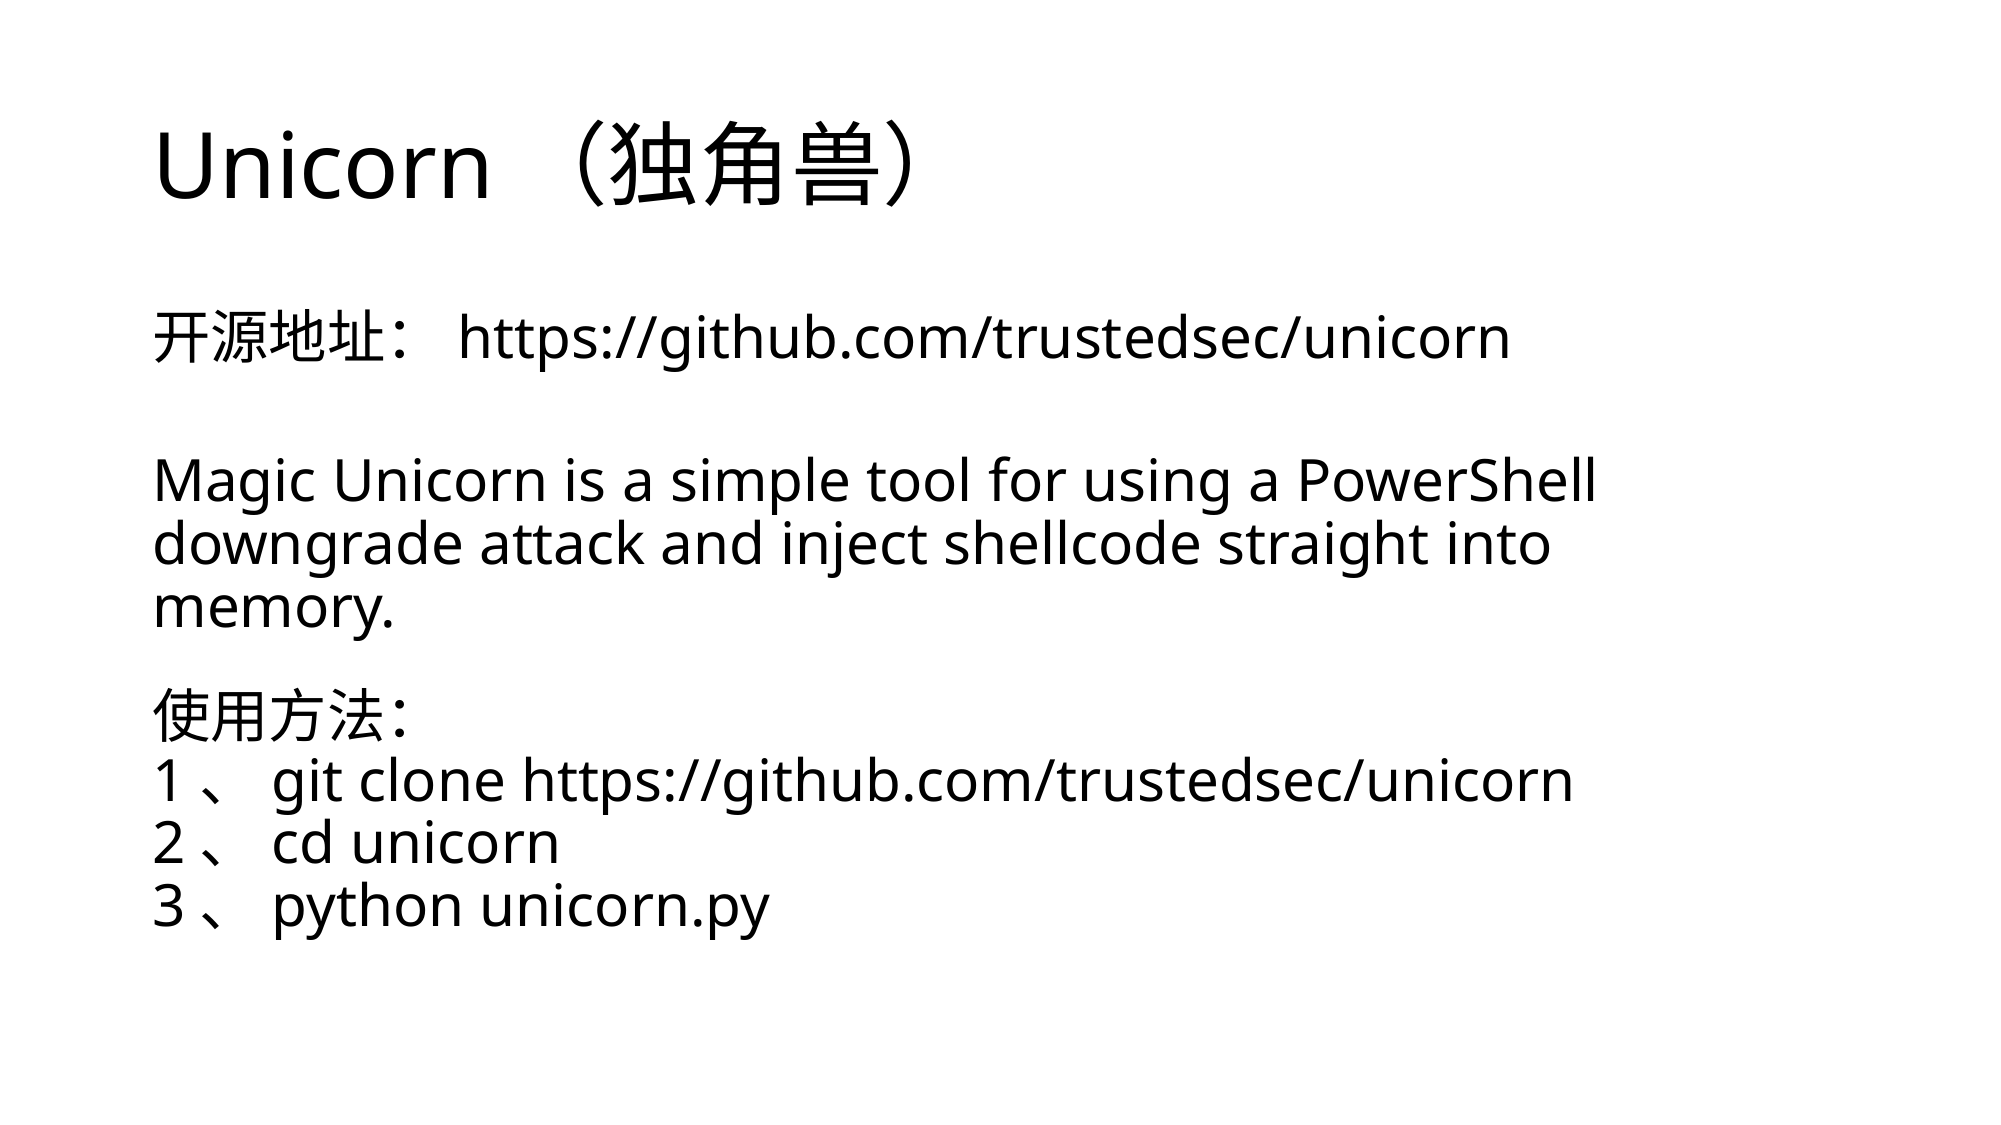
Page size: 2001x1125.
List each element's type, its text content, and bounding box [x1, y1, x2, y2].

text_box 使用方法： 1、git clone https://github.com/trustedsec/unicorn 2、cd unicorn 3、python unicorn.py [137, 704, 1785, 923]
text_box 开源地址：https://github.com/trustedsec/unicorn [137, 230, 1863, 448]
title Unicorn（独角兽） [137, 59, 1863, 230]
text_box Magic Unicorn is a simple tool for using a PowerShell downgrade attack and inject shellcode straight into memory. [137, 436, 1785, 655]
